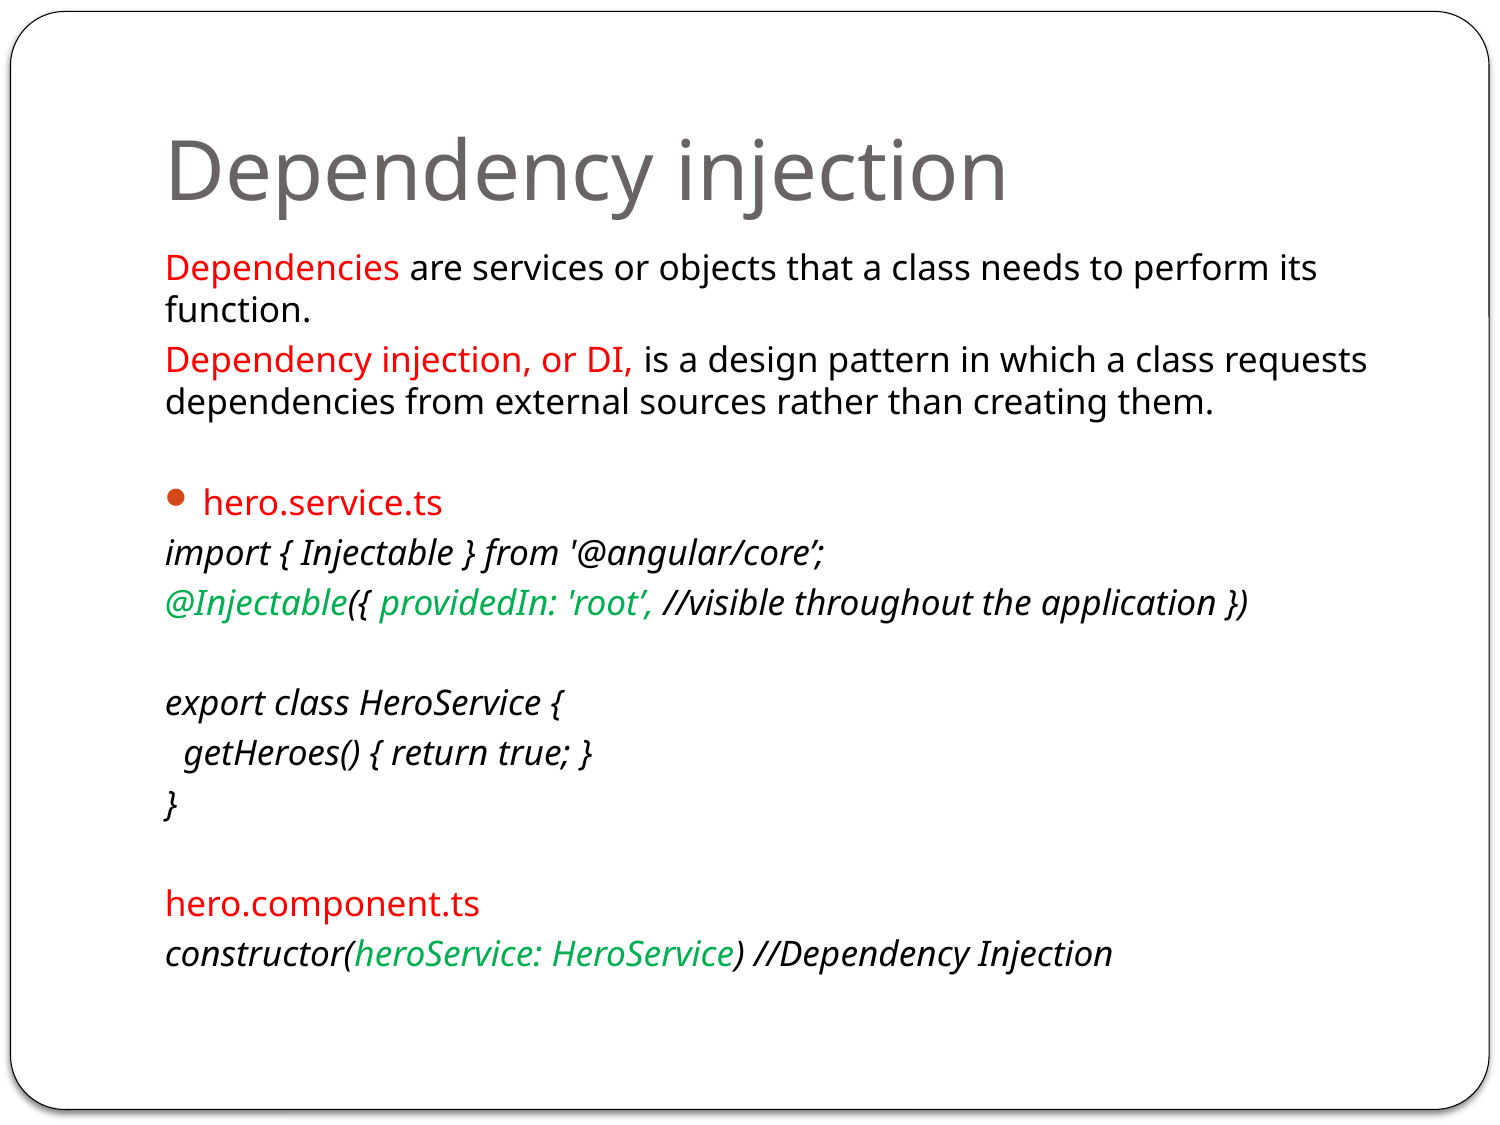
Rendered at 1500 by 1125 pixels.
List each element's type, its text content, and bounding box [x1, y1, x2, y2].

title Dependency injection [150, 45, 1425, 233]
list Dependencies are services or objects that a class needs to perform its function. Dependency injection, or DI, is a design pattern in which a class requests dependencies from external sources rather than creating them. hero.service.ts import { Injectable } from '@angular/core’; @Injectable({ providedIn: 'root’, //visible throughout the application }) export class HeroService { getHeroes() { return true; } } hero.component.ts constructor(heroService: HeroService) //Dependency Injection [150, 237, 1425, 988]
